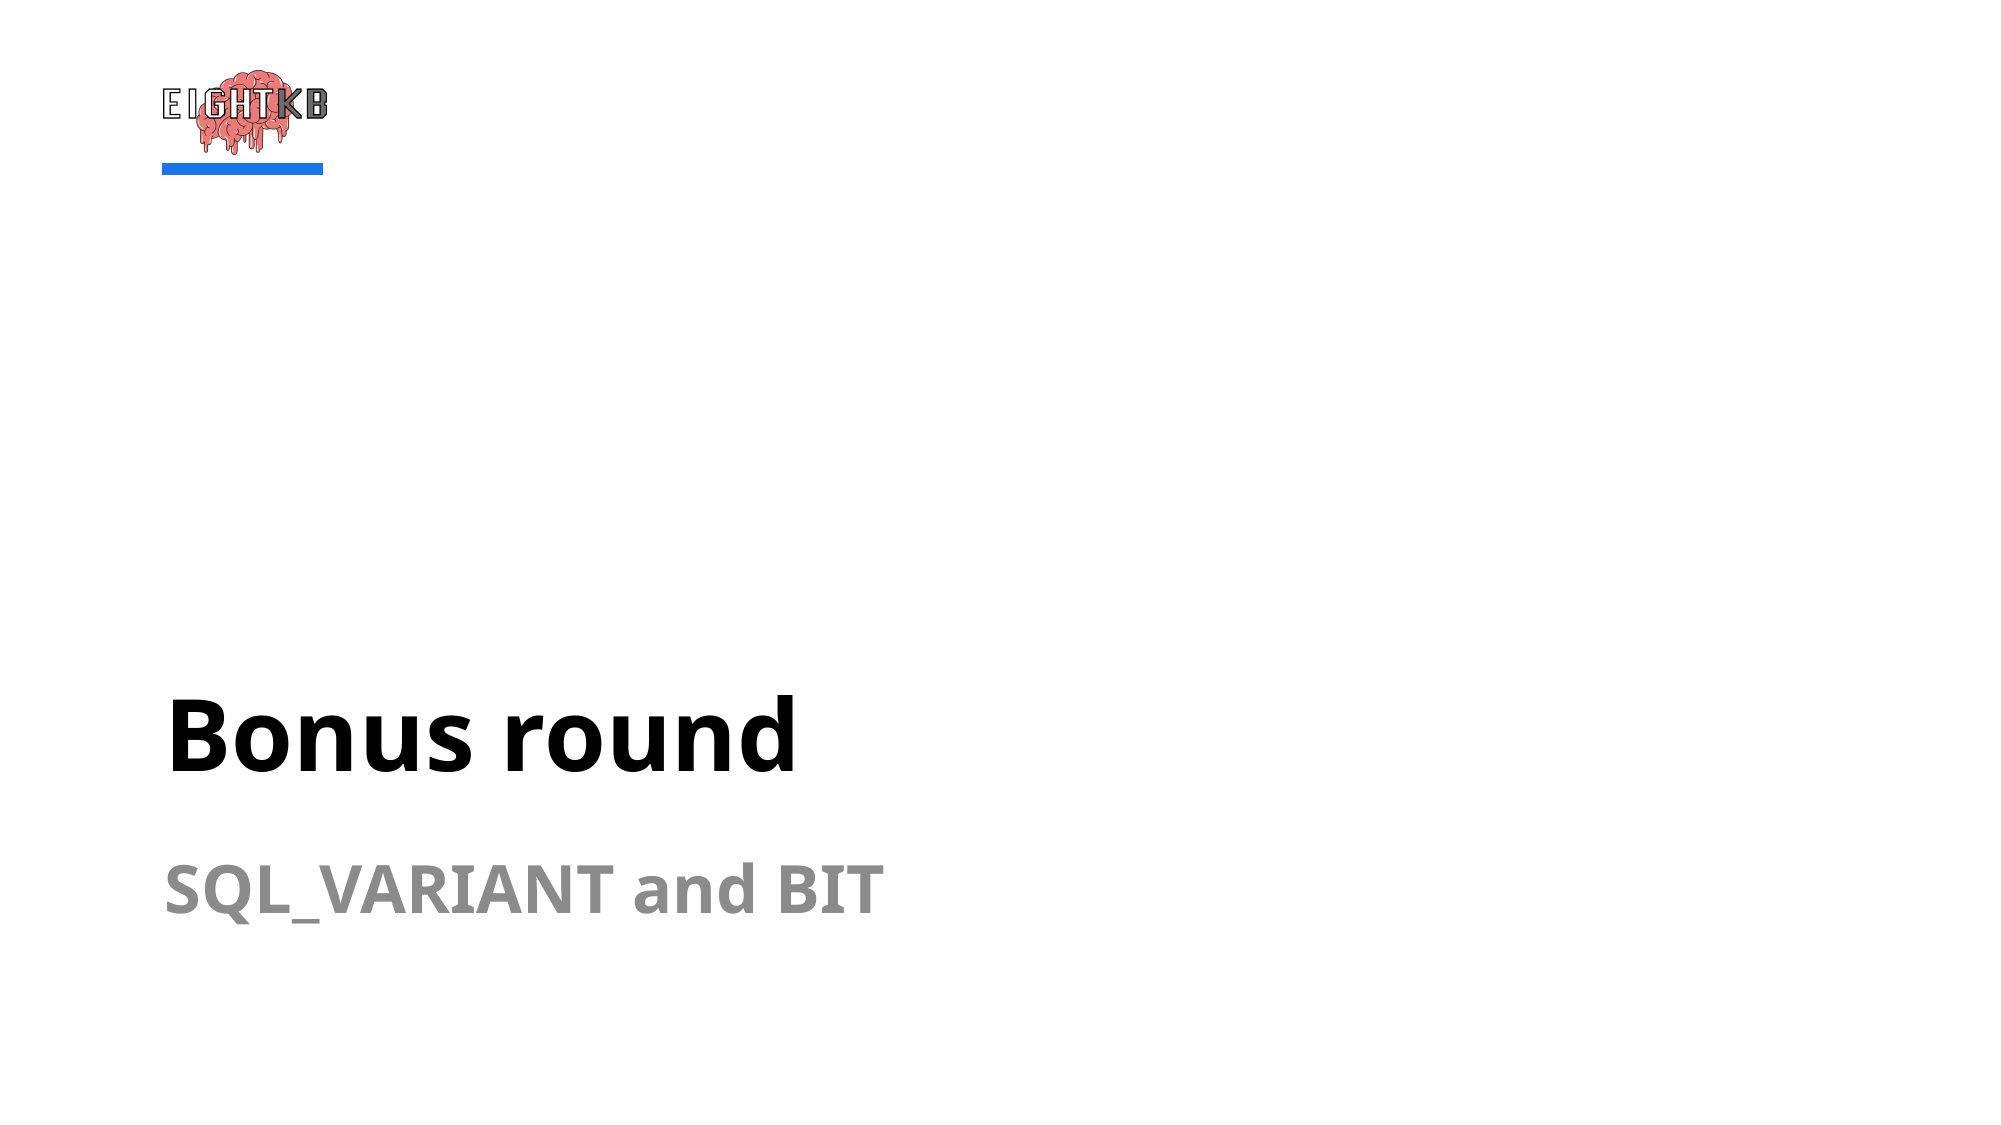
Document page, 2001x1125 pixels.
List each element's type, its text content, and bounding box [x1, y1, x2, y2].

title Bonus round [149, 280, 1662, 799]
picture [163, 70, 327, 155]
list SQL_VARIANT and BIT [149, 823, 1447, 1035]
